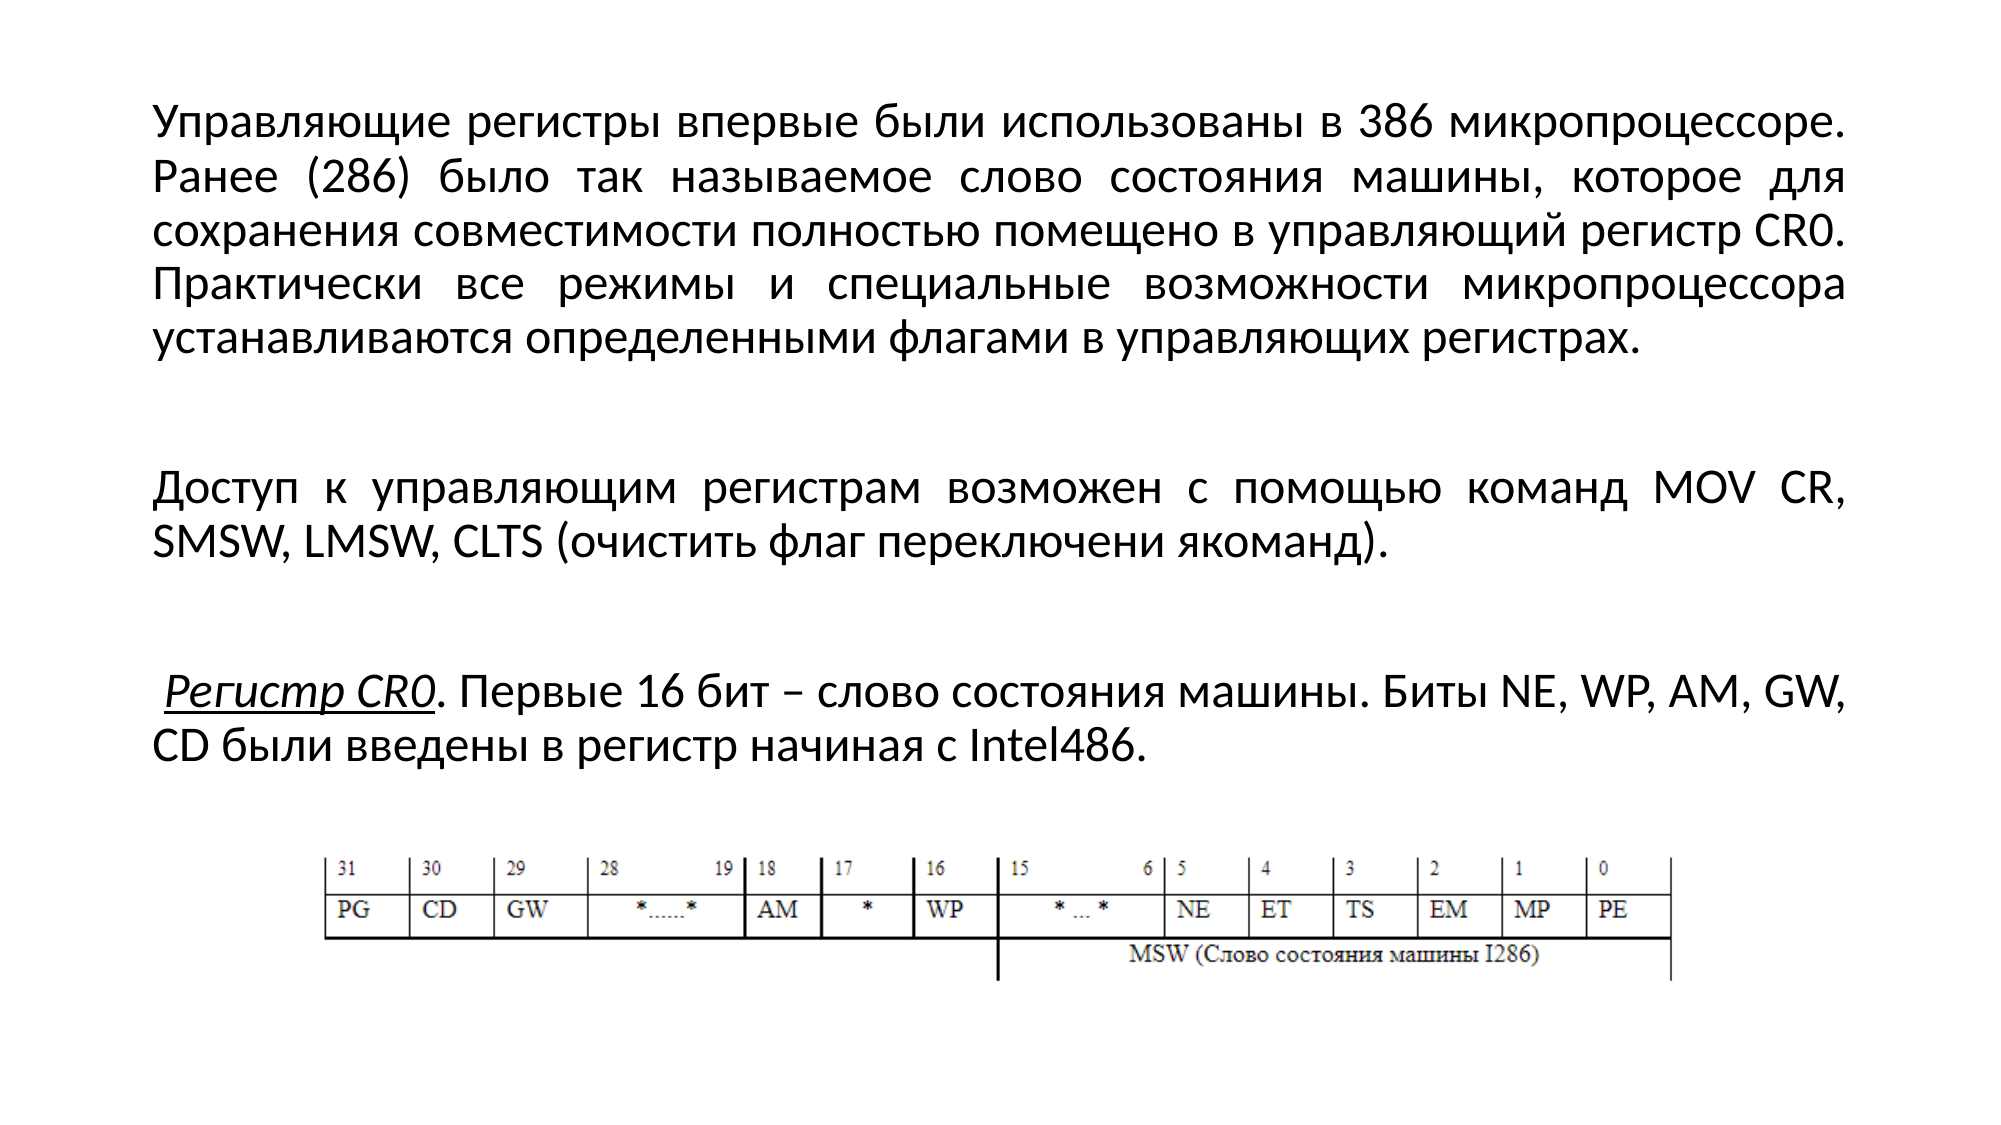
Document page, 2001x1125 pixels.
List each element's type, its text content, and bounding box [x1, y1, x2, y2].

list Управляющие регистры впервые были использованы в 386 микропроцессоре. Ранее (286) было так называемое слово состояния машины, которое для сохранения совместимости полностью помещено в управляющий регистр CR0. Практически все режимы и специальные возможности микропроцессора устанавливаются определенными флагами в управляющих регистрах. Доступ к управляющим регистрам возможен с помощью команд MOV CR, SMSW, LMSW, CLTS (очистить флаг переключени якоманд). Регистр CR0. Первые 16 бит ­– слово состояния машины. Биты NE, WP, AM, GW, CD были введены в регистр начиная с Intel486. [137, 87, 1863, 1014]
picture [316, 839, 1683, 989]
